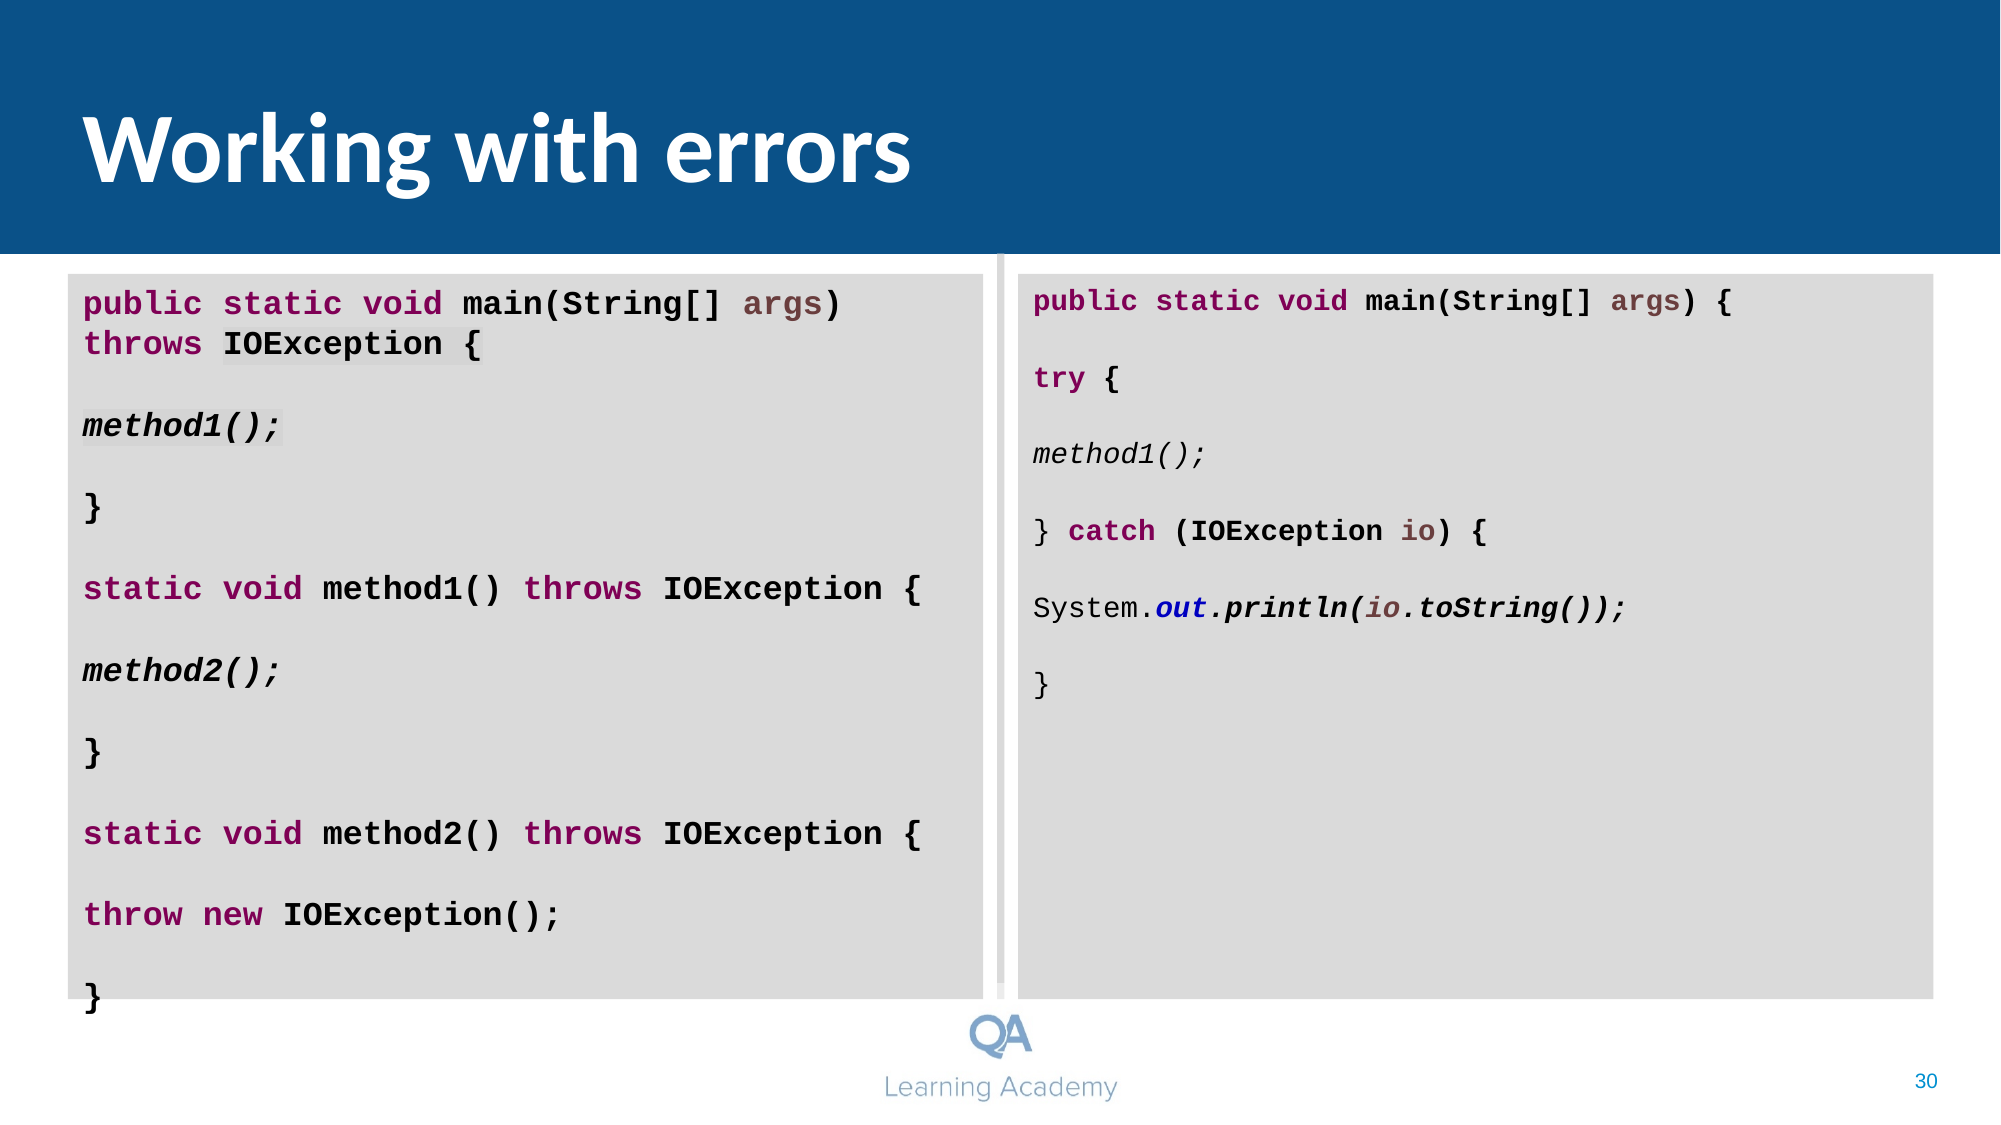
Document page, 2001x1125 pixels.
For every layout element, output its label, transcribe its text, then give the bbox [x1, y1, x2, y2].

list public static void main(String[] args) { try { method1(); } catch (IOException io) { System.out.println(io.toString()); } [1018, 273, 1934, 1000]
list public static void main(String[] args) throws IOException { method1(); } static void method1() throws IOException { method2(); } static void method2() throws IOException { throw new IOException(); } [67, 273, 984, 1000]
title Working with errors [67, 20, 1565, 210]
